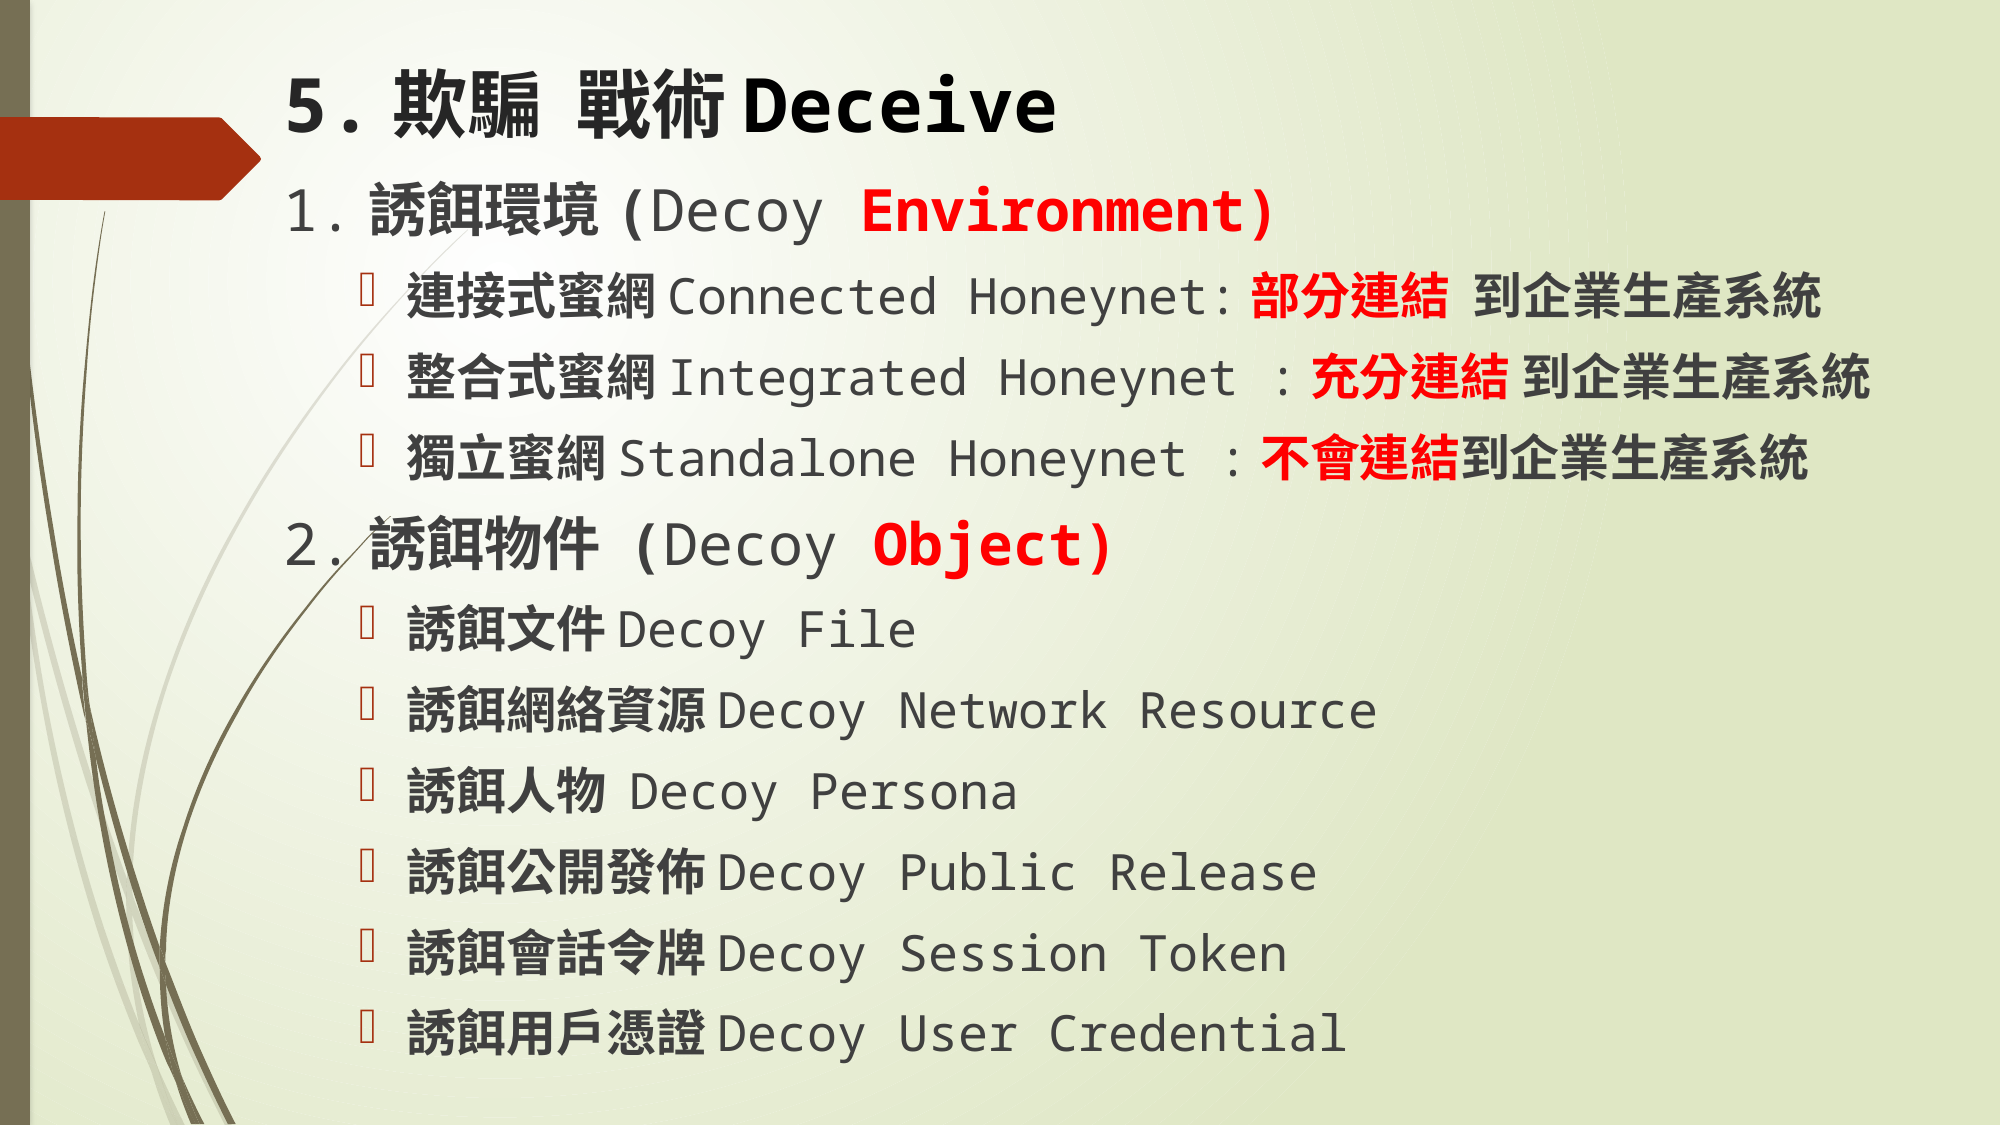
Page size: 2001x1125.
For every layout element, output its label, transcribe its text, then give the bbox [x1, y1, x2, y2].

list 1.誘餌環境(Decoy Environment) 連接式蜜網Connected Honeynet:部分連結 到企業生產系統 整合式蜜網Integrated Honeynet :充分連結 到企業生產系統 獨立蜜網Standalone Honeynet :不會連結到企業生產系統 2.誘餌物件 (Decoy Object) 誘餌文件Decoy File 誘餌網絡資源Decoy Network Resource 誘餌人物 Decoy Persona 誘餌公開發佈Decoy Public Release 誘餌會話令牌Decoy Session Token 誘餌用戶憑證Decoy User Credential [269, 166, 2000, 959]
title 5.欺騙 戰術Deceive [269, 50, 1731, 166]
